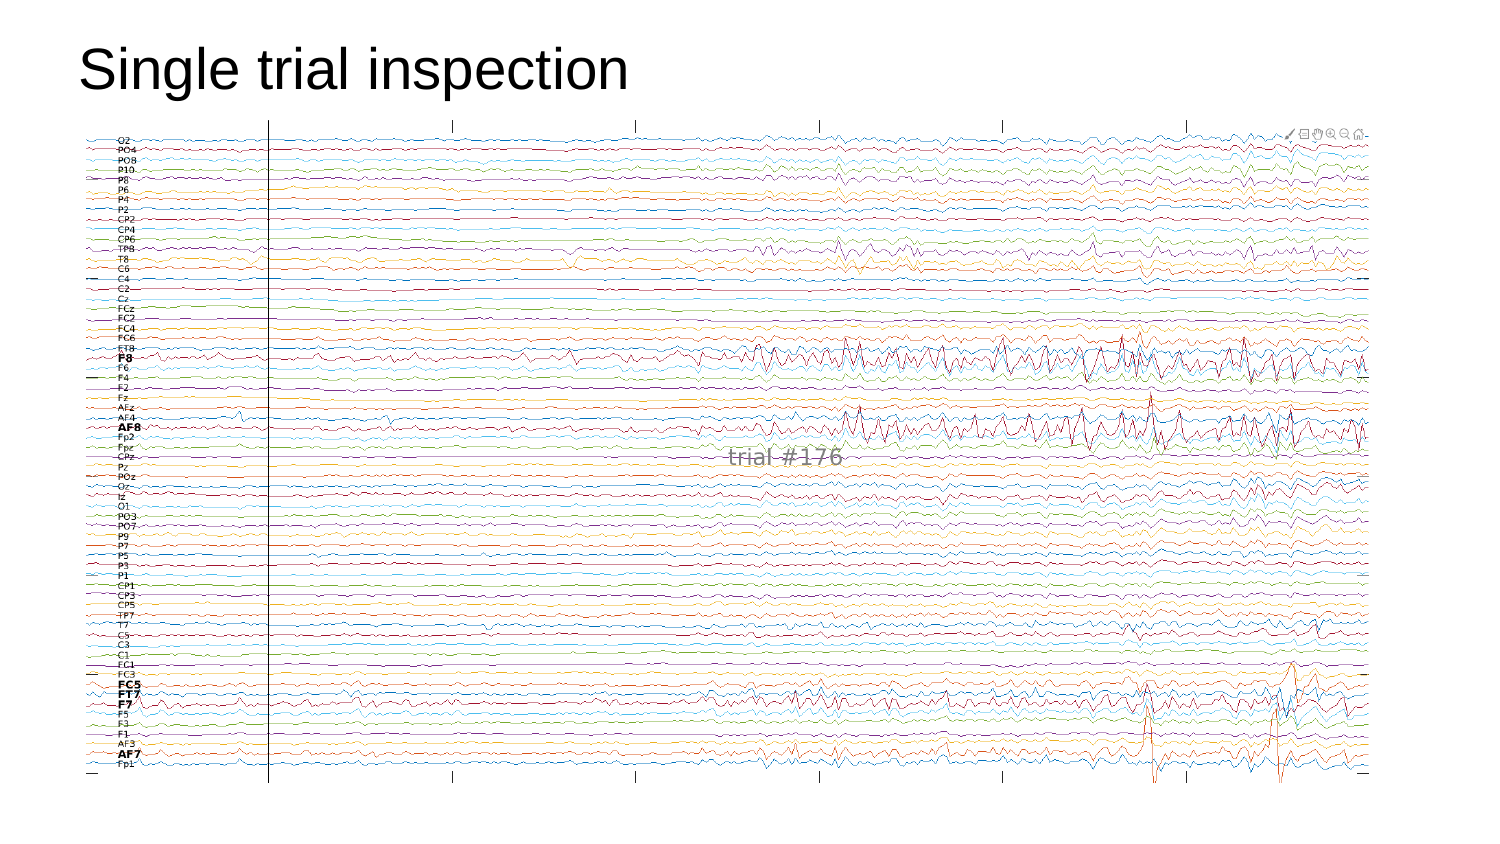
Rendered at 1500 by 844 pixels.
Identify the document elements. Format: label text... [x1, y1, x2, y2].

picture [86, 120, 1369, 783]
title Single trial inspection [63, 16, 1462, 111]
